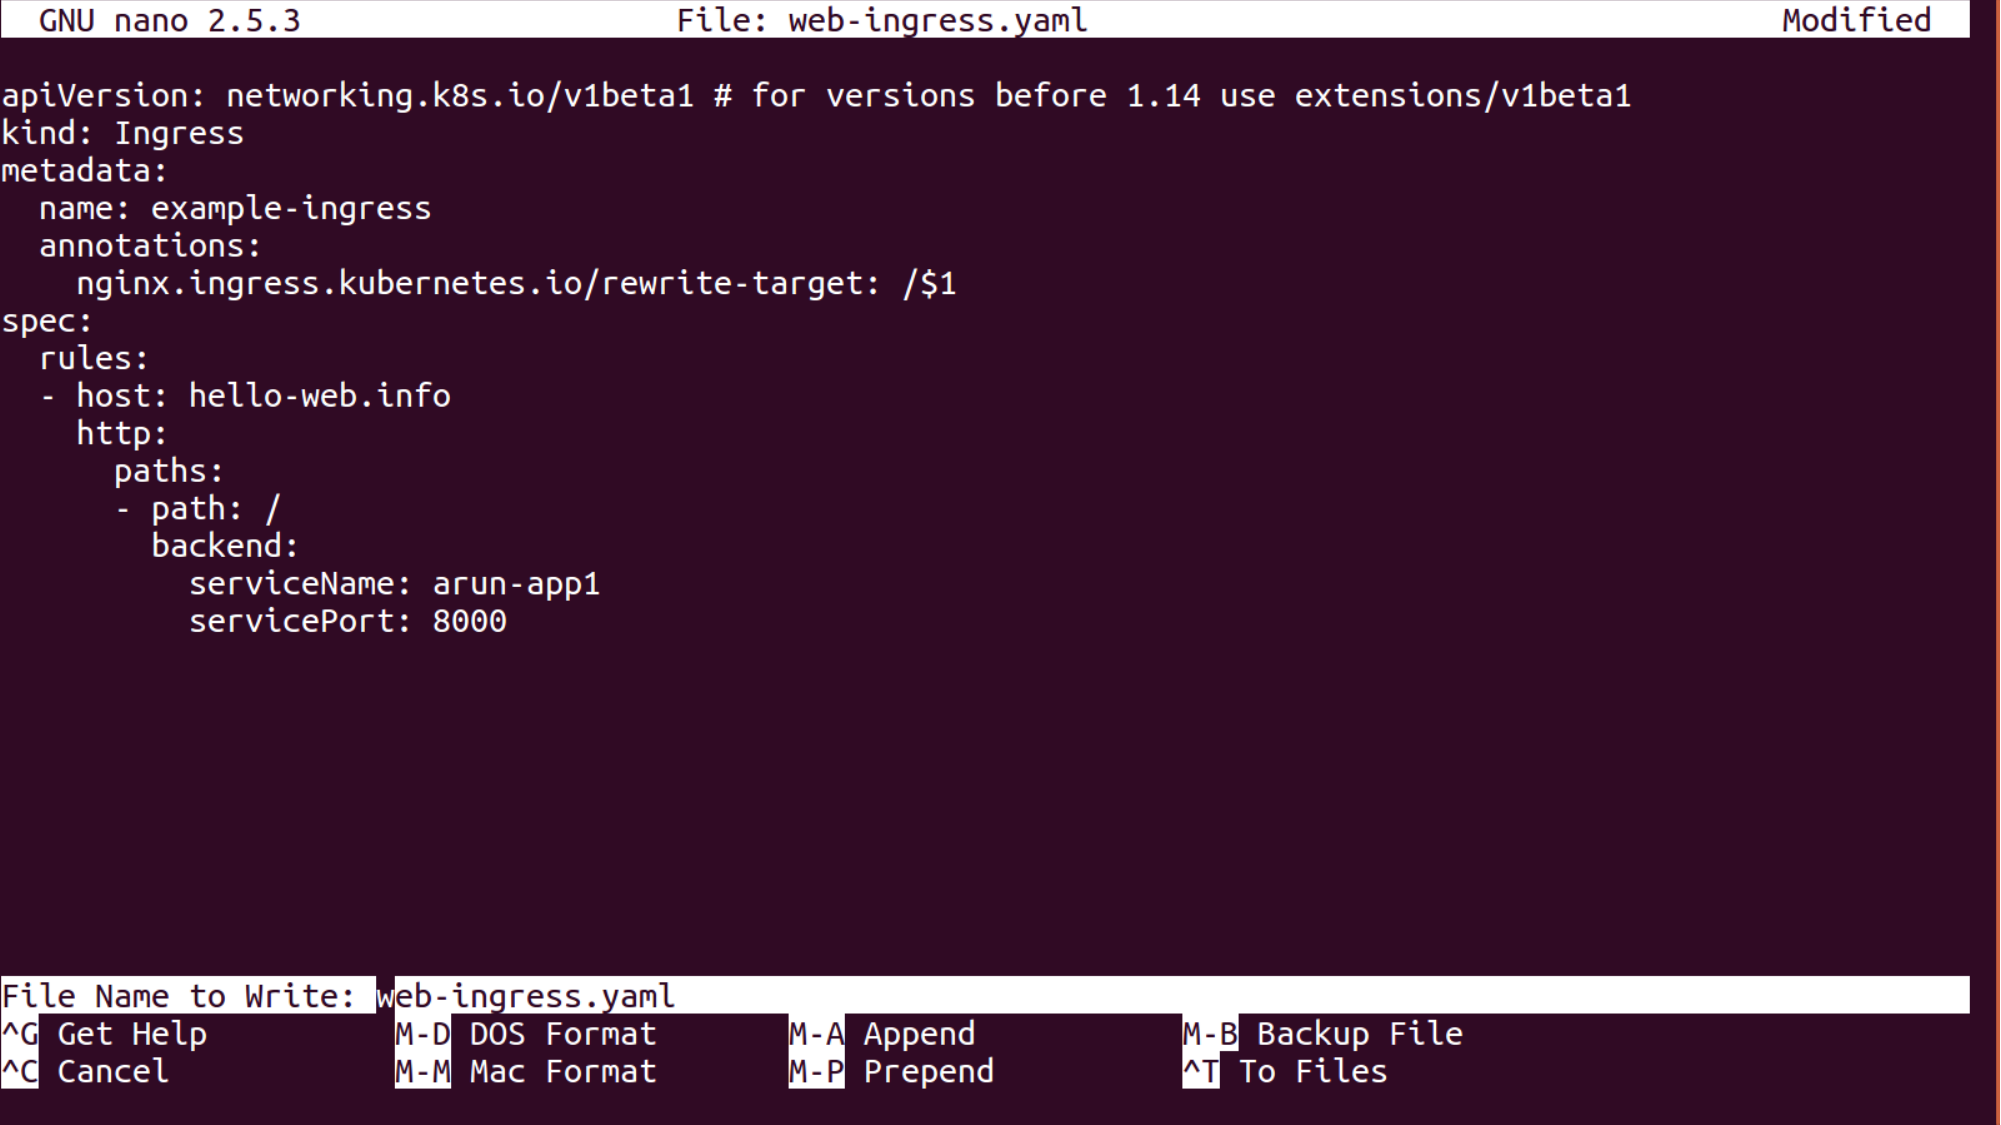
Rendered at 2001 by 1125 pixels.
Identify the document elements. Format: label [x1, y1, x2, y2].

list [0, 0, 2000, 1125]
